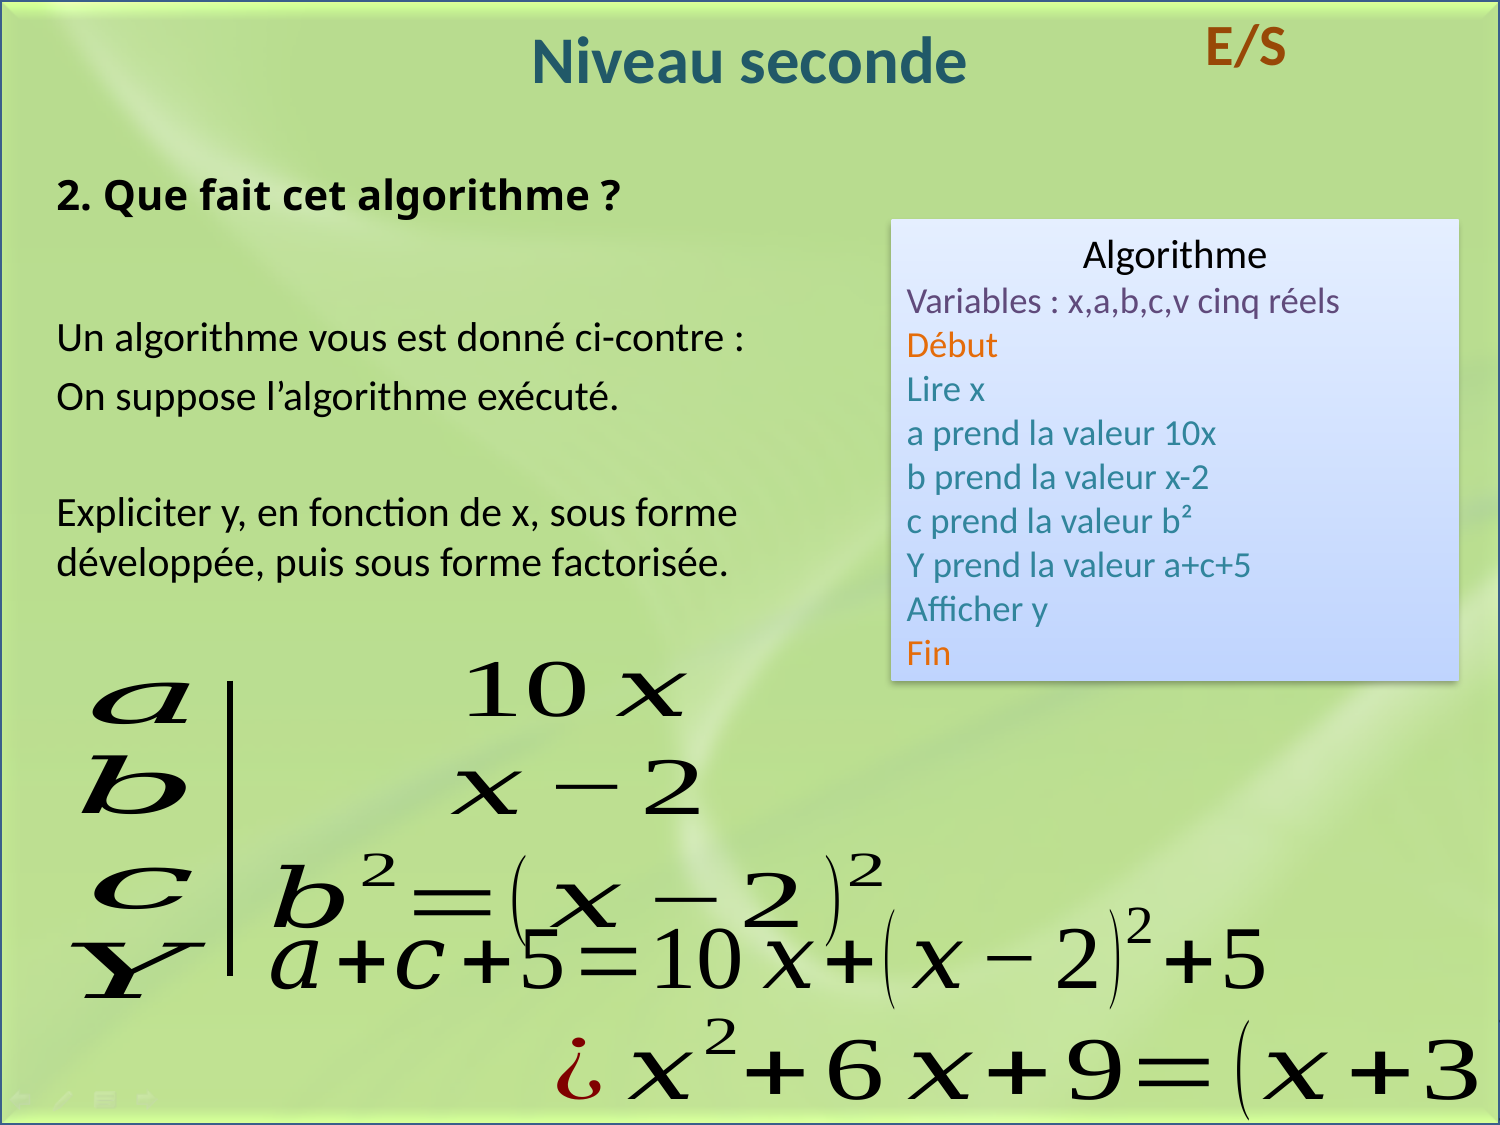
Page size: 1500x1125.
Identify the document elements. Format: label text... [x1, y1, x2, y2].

text_box Algorithme Variables : x,a,b,c,v cinq réels Début Lire x a prend la valeur 10x b prend la valeur x-2 c prend la valeur b² Y prend la valeur a+c+5 Afficher y Fin [891, 219, 1459, 681]
title Niveau seconde [0, 0, 1500, 114]
subtitle 2. Que fait cet algorithme ? [41, 160, 1365, 244]
text_box E/S [1045, 0, 1447, 102]
text_box [0, 114, 1500, 1125]
text_box Un algorithme vous est donné ci-contre : On suppose l’algorithme exécuté. Expliciter y, en fonction de x, sous forme développée, puis sous forme factorisée. [41, 302, 892, 728]
